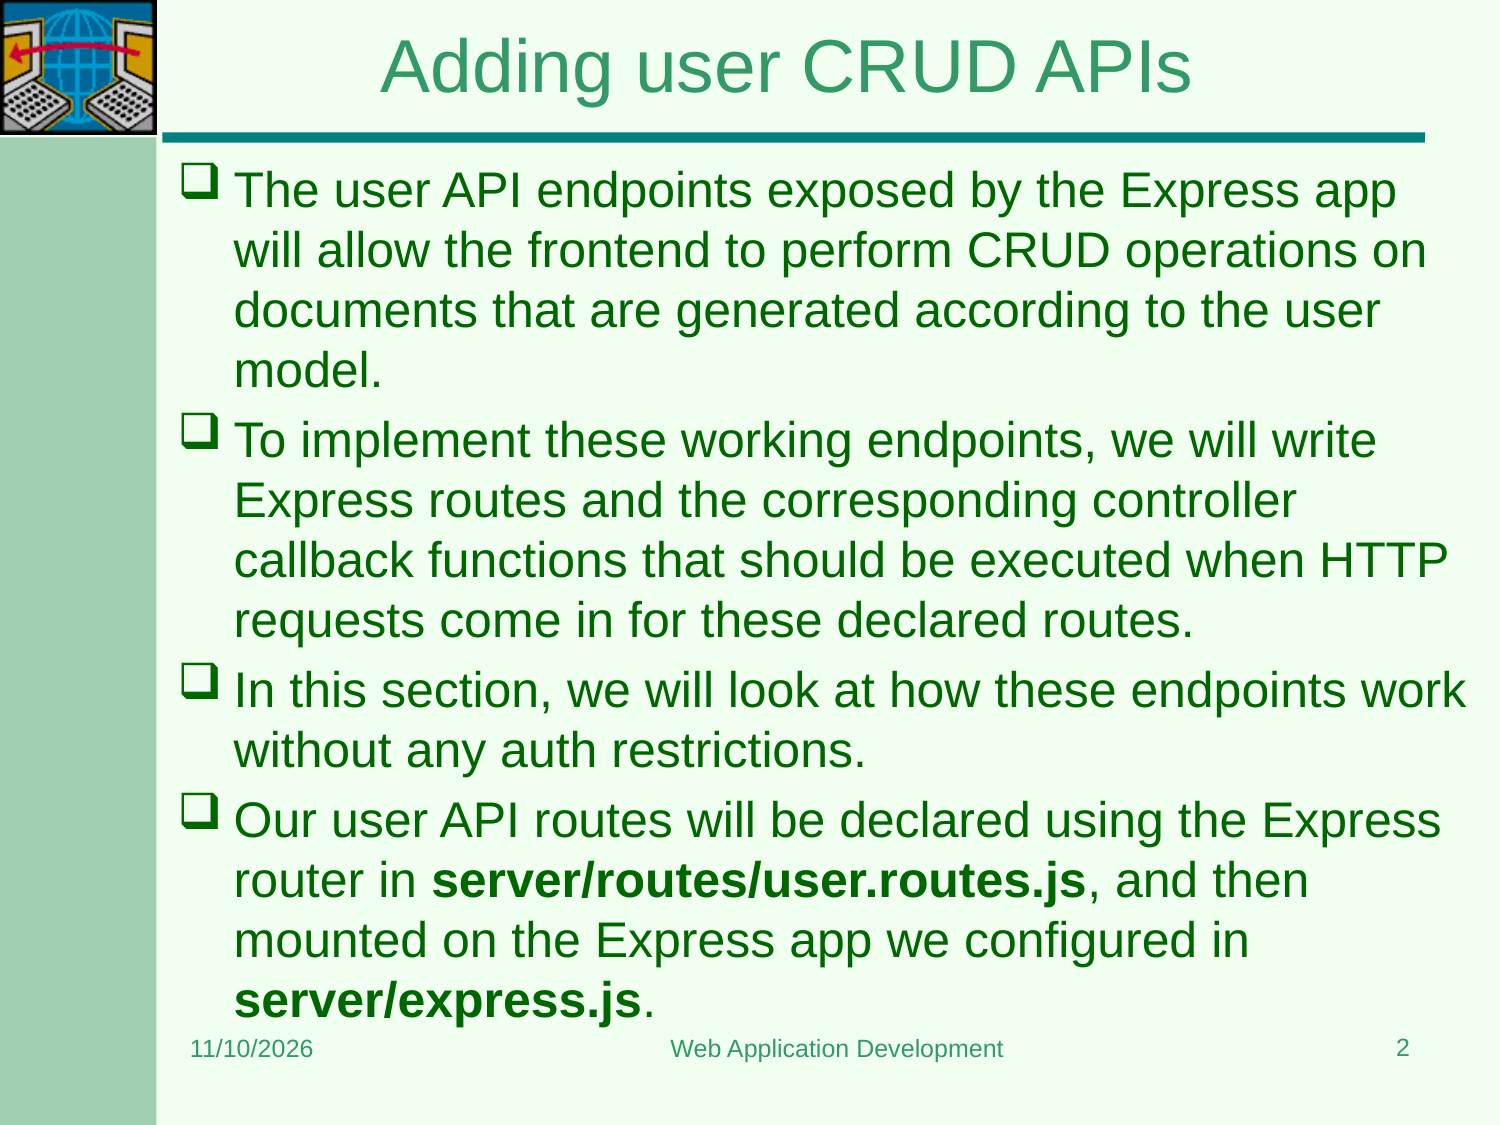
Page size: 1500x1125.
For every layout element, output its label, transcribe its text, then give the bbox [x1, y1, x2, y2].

list The user API endpoints exposed by the Express app will allow the frontend to perform CRUD operations on documents that are generated according to the user model. To implement these working endpoints, we will write Express routes and the corresponding controller callback functions that should be executed when HTTP requests come in for these declared routes. In this section, we will look at how these endpoints work without any auth restrictions. Our user API routes will be declared using the Express router in server/routes/user.routes.js, and then mounted on the Express app we configured in server/express.js. [162, 149, 1488, 1013]
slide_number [174, 1024, 438, 1104]
slide_number 2 [1237, 1024, 1426, 1103]
picture [0, 0, 157, 135]
footer Web Application Development [462, 1024, 1213, 1104]
title Adding user CRUD APIs [150, 0, 1425, 125]
